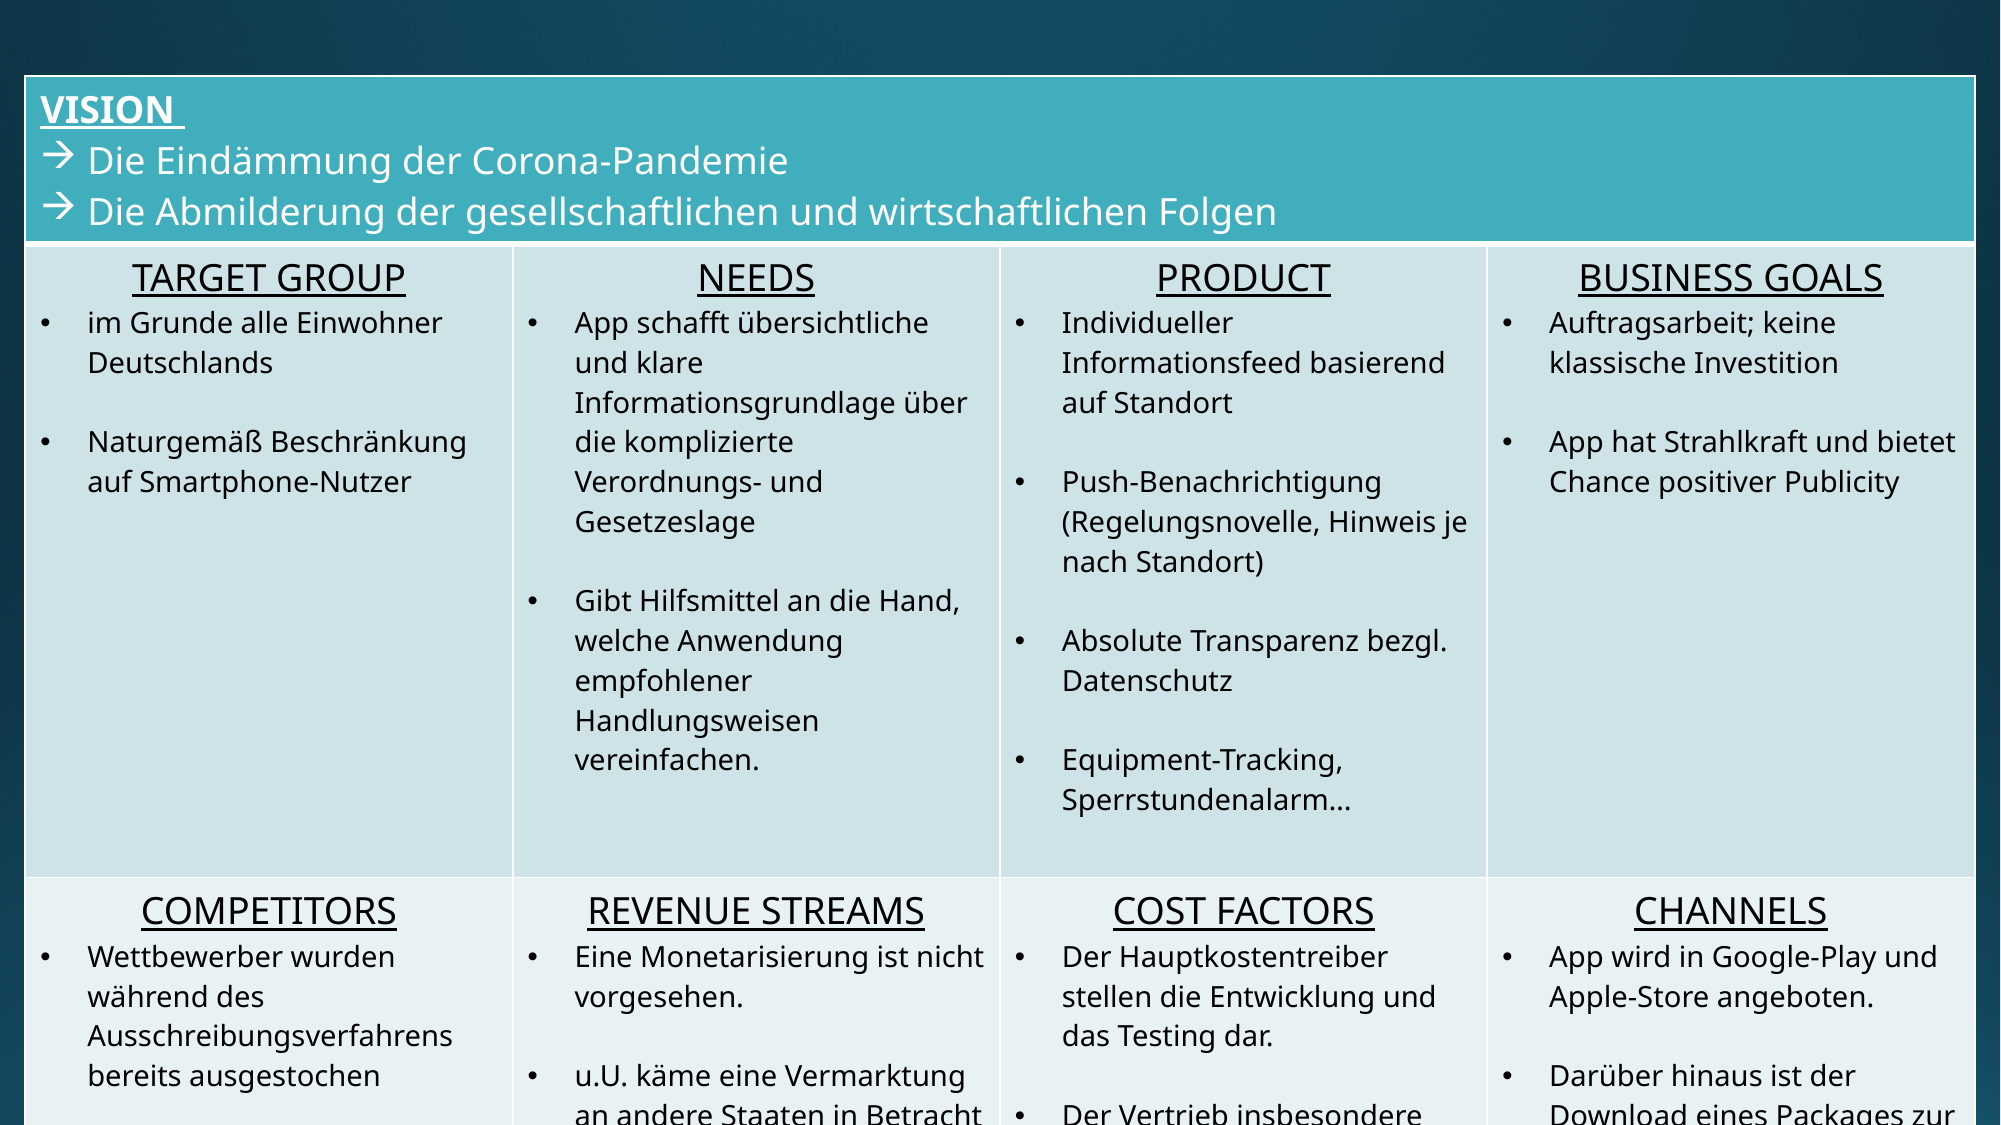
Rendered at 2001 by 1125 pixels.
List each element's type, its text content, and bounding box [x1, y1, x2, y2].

table_cell BUSINESS GOALS Auftragsarbeit; keine klassische Investition App hat Strahlkraft und bietet Chance positiver Publicity [1488, 247, 1974, 877]
table_cell COST FACTORS Der Hauptkostentreiber stellen die Entwicklung und das Testing dar. Der Vertrieb insbesondere die Vermarktung wird durch den Auftraggeber übernommen. [1001, 878, 1486, 1125]
table_cell REVENUE STREAMS Eine Monetarisierung ist nicht vorgesehen. u.U. käme eine Vermarktung an andere Staaten in Betracht [514, 878, 999, 1125]
table_cell NEEDS App schafft übersichtliche und klare Informationsgrundlage über die komplizierte Verordnungs- und Gesetzeslage Gibt Hilfsmittel an die Hand, welche Anwendung empfohlener Handlungsweisen vereinfachen. [514, 247, 999, 877]
table_cell CHANNELS App wird in Google-Play und Apple-Store angeboten. Darüber hinaus ist der Download eines Packages zur manuellen Installation vorgesehen. [1488, 878, 1974, 1125]
table_cell PRODUCT Individueller Informationsfeed basierend auf Standort Push-Benachrichtigung (Regelungsnovelle, Hinweis je nach Standort) Absolute Transparenz bezgl. Datenschutz Equipment-Tracking, Sperrstundenalarm… [1001, 247, 1486, 877]
table_cell COMPETITORS Wettbewerber wurden während des Ausschreibungsverfahrens bereits ausgestochen [26, 878, 512, 1125]
table_cell TARGET GROUP im Grunde alle Einwohner Deutschlands Naturgemäß Beschränkung auf Smartphone-Nutzer [26, 247, 512, 877]
table_header VISION Die Eindämmung der Corona-Pandemie Die Abmilderung der gesellschaftlichen und wirtschaftlichen Folgen [26, 77, 1974, 241]
picture [0, 0, 2001, 1125]
